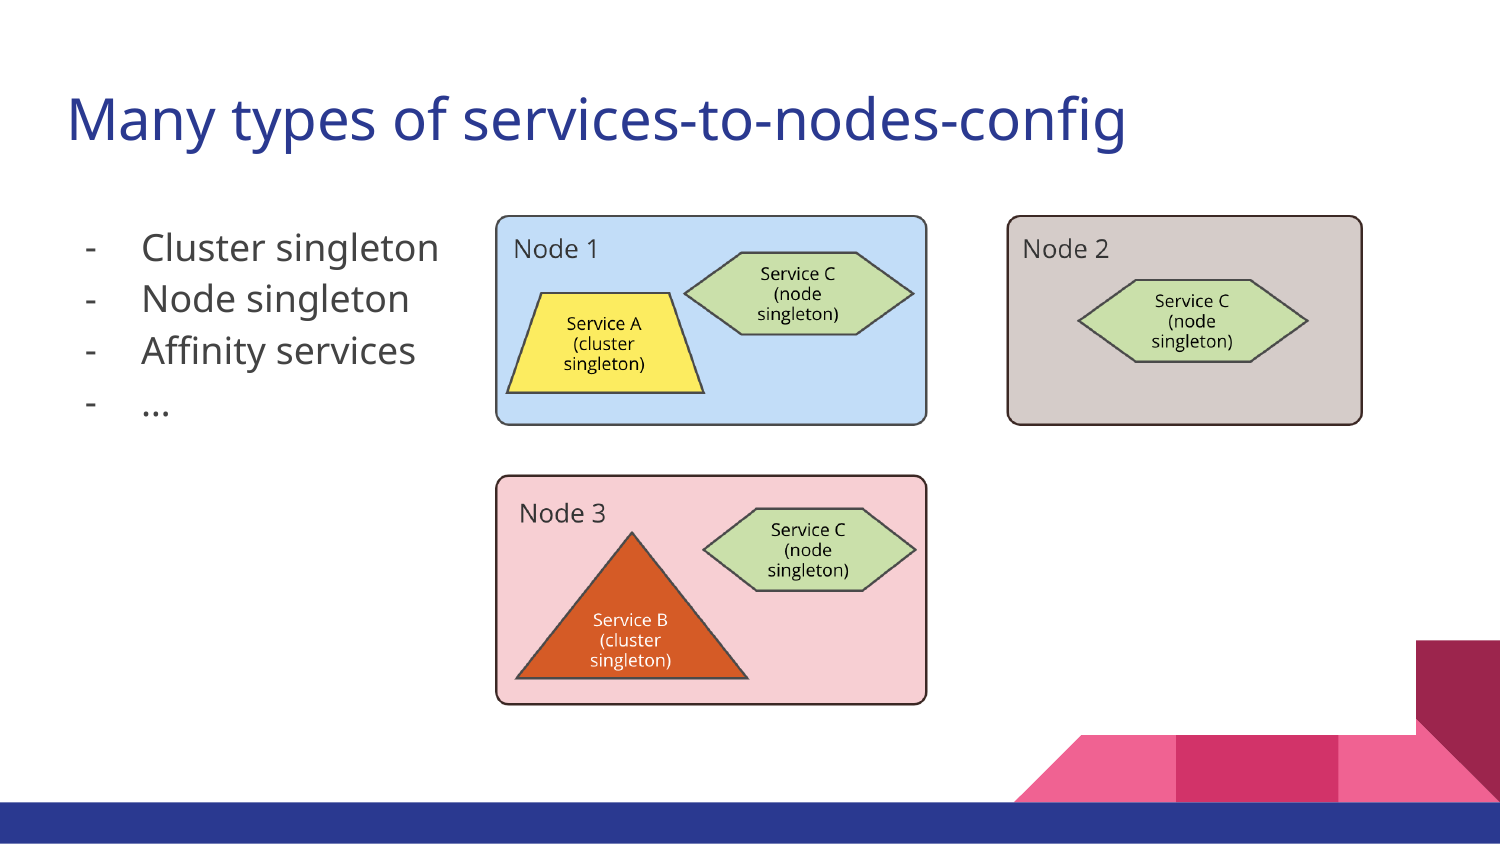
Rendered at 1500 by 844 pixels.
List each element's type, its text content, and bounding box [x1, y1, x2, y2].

title Many types of services-to-nodes-config [51, 67, 1449, 167]
picture [457, 186, 1417, 735]
list Cluster singleton Node singleton Affinity services … [51, 201, 1449, 750]
